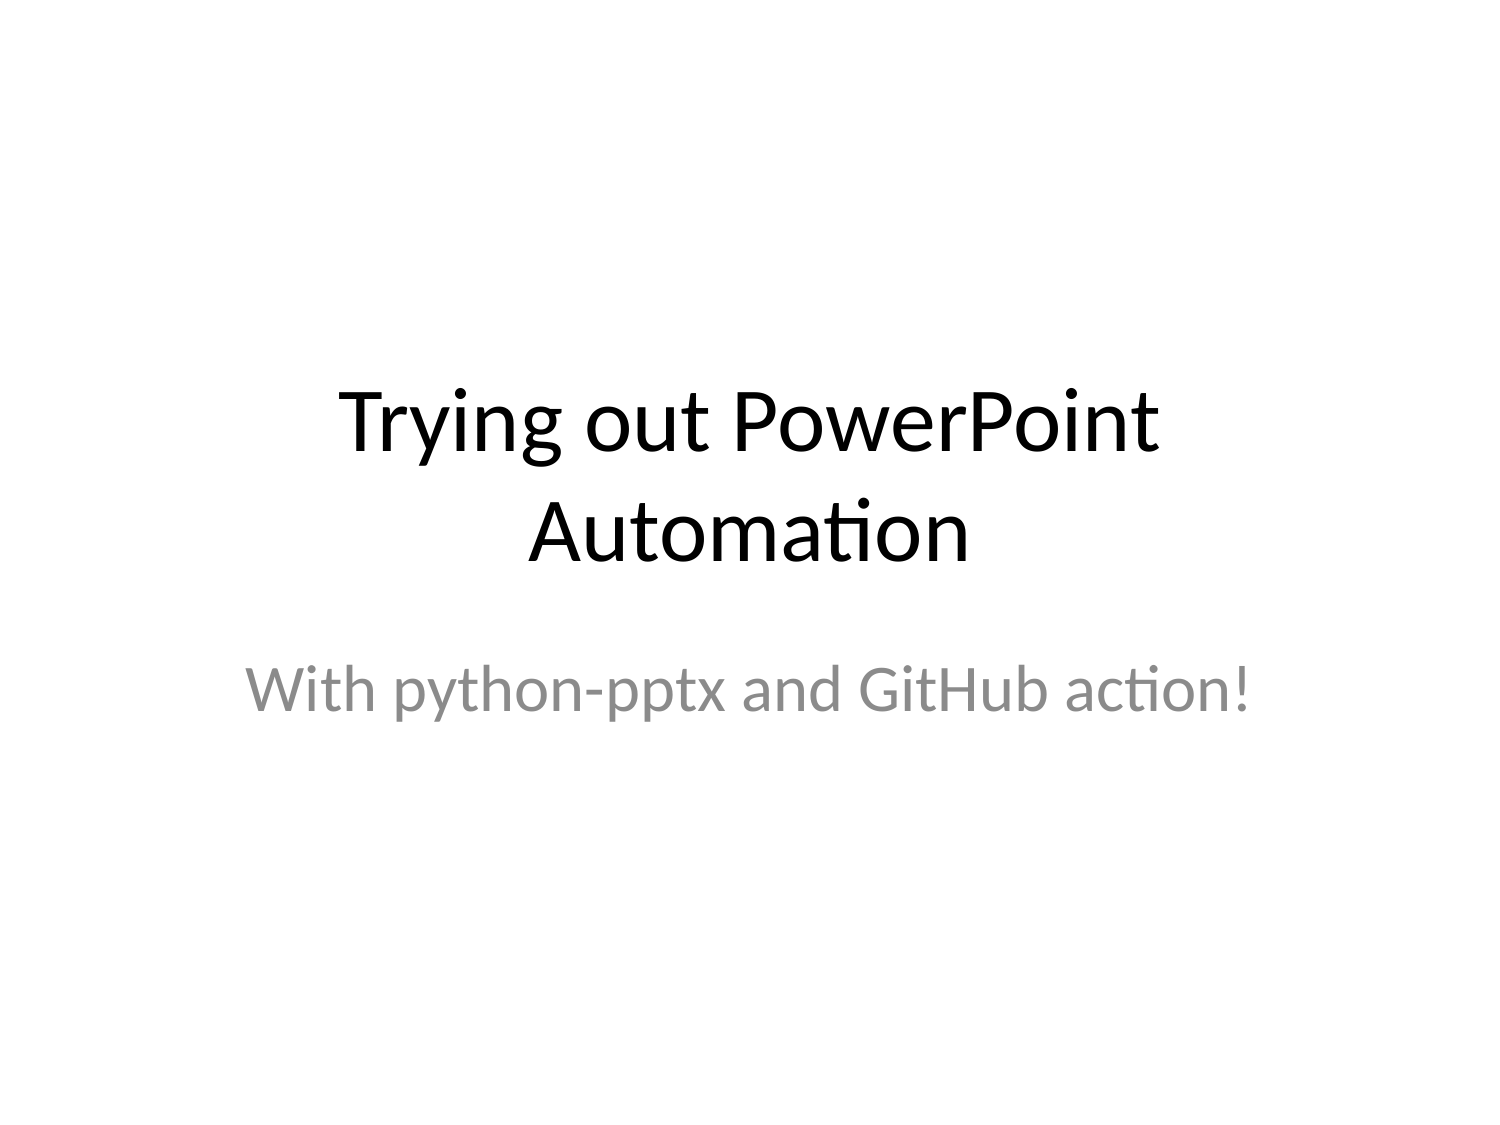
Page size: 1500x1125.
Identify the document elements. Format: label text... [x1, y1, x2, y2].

title Trying out PowerPoint Automation [112, 349, 1388, 591]
subtitle With python-pptx and GitHub action! [225, 637, 1275, 925]
